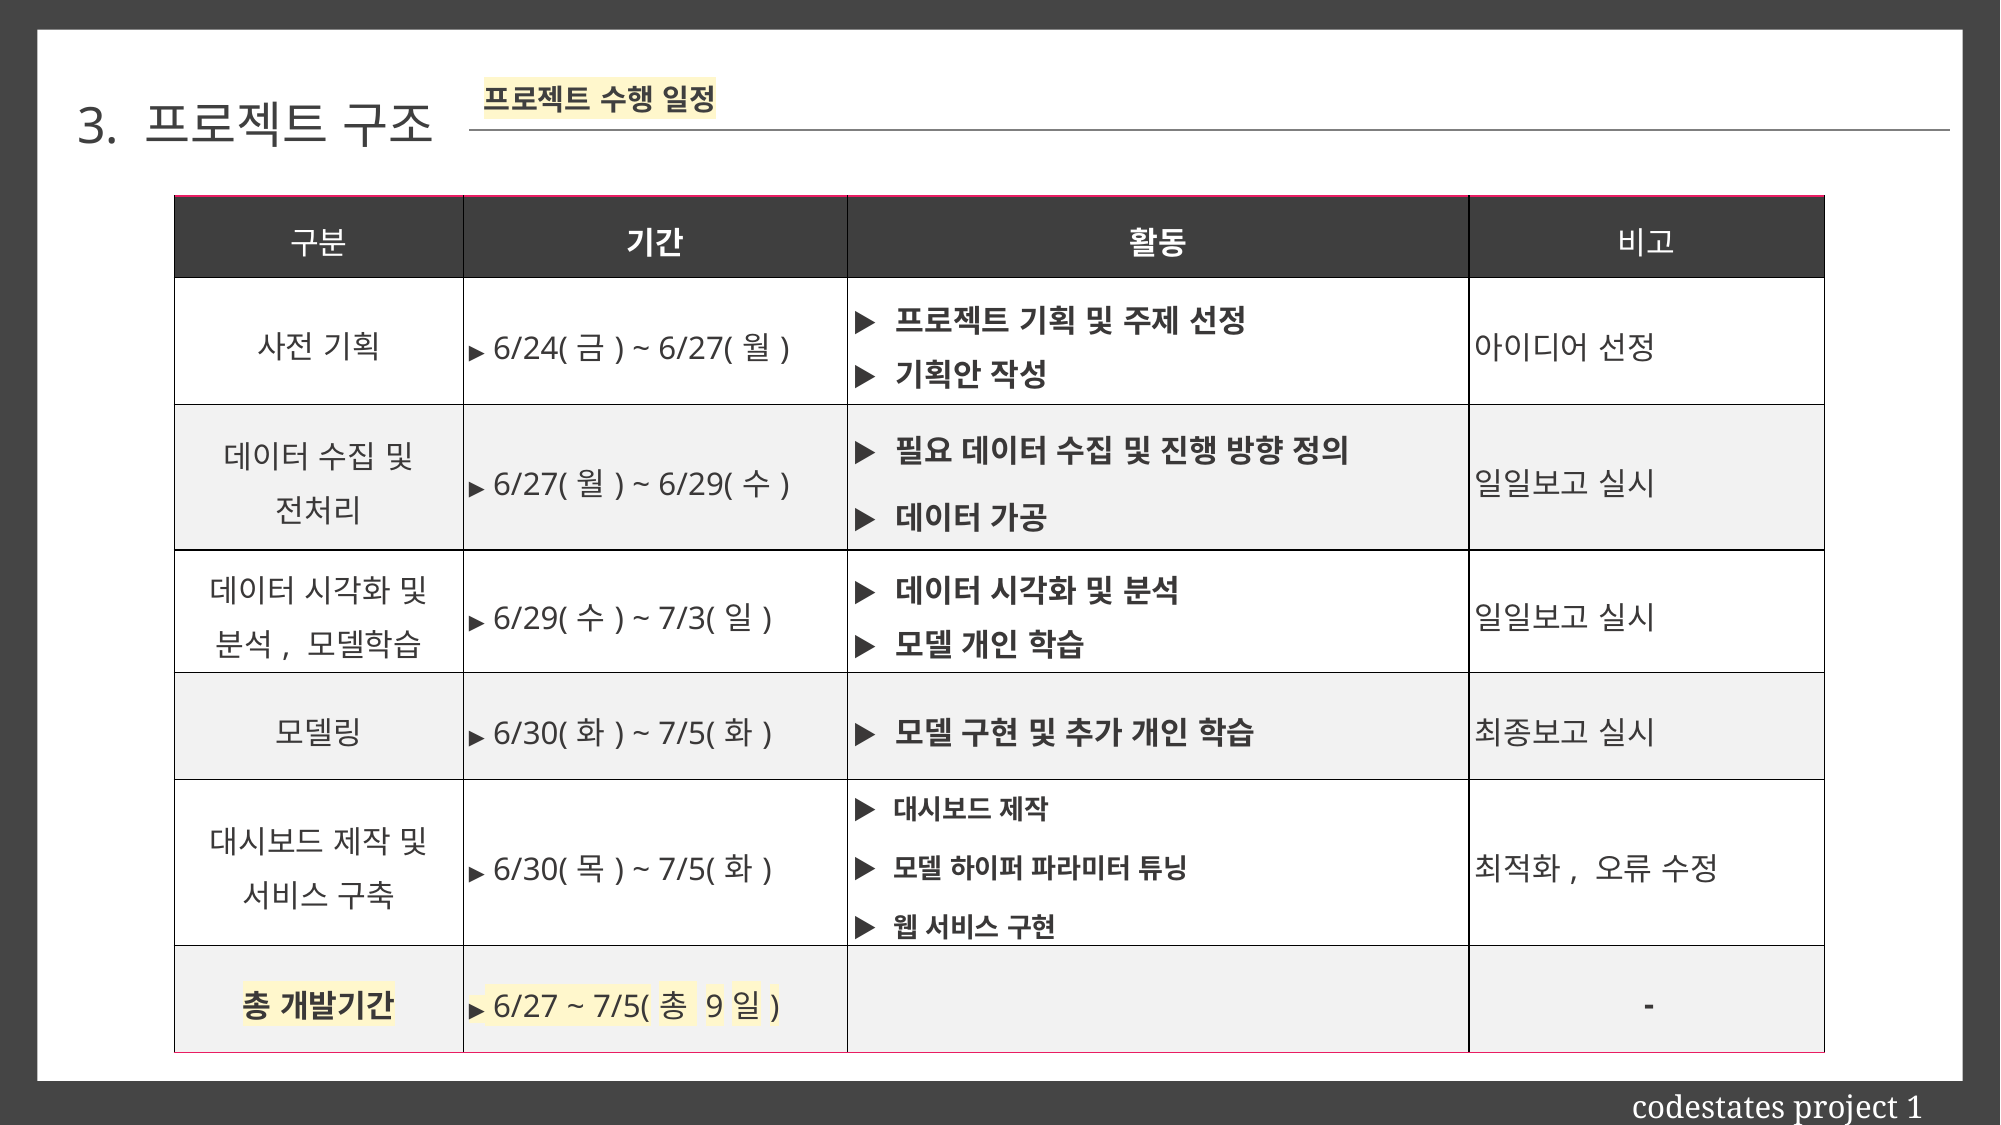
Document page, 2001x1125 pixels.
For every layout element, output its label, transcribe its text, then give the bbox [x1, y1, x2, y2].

table_cell 데이터 시각화 및 분석, 모델학습 [175, 551, 463, 672]
table_cell ▶ 프로젝트 기획 및 주제 선정 ▶ 기획안 작성 [848, 278, 1468, 404]
table_cell ▶ 6/27(월) ~ 6/29(수) [464, 405, 847, 549]
table_cell 총 개발기간 [175, 946, 463, 1052]
table_cell 아이디어 선정 [1470, 278, 1824, 404]
table_cell 최적화, 오류 수정 [1470, 780, 1824, 945]
table_cell 사전 기획 [175, 278, 463, 404]
text_box [37, 29, 1963, 1081]
table_cell 일일보고 실시 [1470, 405, 1824, 549]
table_cell 일일보고 실시 [1470, 551, 1824, 672]
table_cell ▶ 6/27 ~ 7/5(총 9일) [464, 946, 847, 1052]
table_cell 모델링 [175, 673, 463, 779]
table_cell ▶ 6/30(목) ~ 7/5(화) [464, 780, 847, 945]
table_cell ▶ 데이터 시각화 및 분석 ▶ 모델 개인 학습 [848, 551, 1468, 672]
table_cell ▶ 모델 구현 및 추가 개인 학습 [848, 673, 1468, 779]
table_header 비고 [1470, 197, 1824, 277]
table_cell ▶ 6/29(수) ~ 7/3(일) [464, 551, 847, 672]
table_cell ▶ 6/24(금) ~ 6/27(월) [464, 278, 847, 404]
table_header 기간 [464, 197, 847, 277]
table_header 구분 [175, 197, 463, 277]
table_cell ▶ 6/30(화) ~ 7/5(화) [464, 673, 847, 779]
table_cell [848, 946, 1468, 1052]
table_cell 데이터 수집 및 전처리 [175, 405, 463, 549]
text_box 프로젝트 수행 일정 [469, 73, 1470, 124]
table_cell 대시보드 제작 및 서비스 구축 [175, 780, 463, 945]
table_cell ▶ 필요 데이터 수집 및 진행 방향 정의 ▶ 데이터 가공 [848, 405, 1468, 549]
table_header 활동 [848, 197, 1468, 277]
table_cell 최종보고 실시 [1470, 673, 1824, 779]
text_box 03 [41, 32, 233, 148]
table_cell - [1470, 946, 1824, 1052]
text_box codestates project 1 [0, 1087, 1956, 1125]
text_box 3. 프로젝트 구조 [49, 86, 470, 162]
table_cell ▶ 대시보드 제작 ▶ 모델 하이퍼 파라미터 튜닝 ▶ 웹 서비스 구현 [848, 780, 1468, 945]
